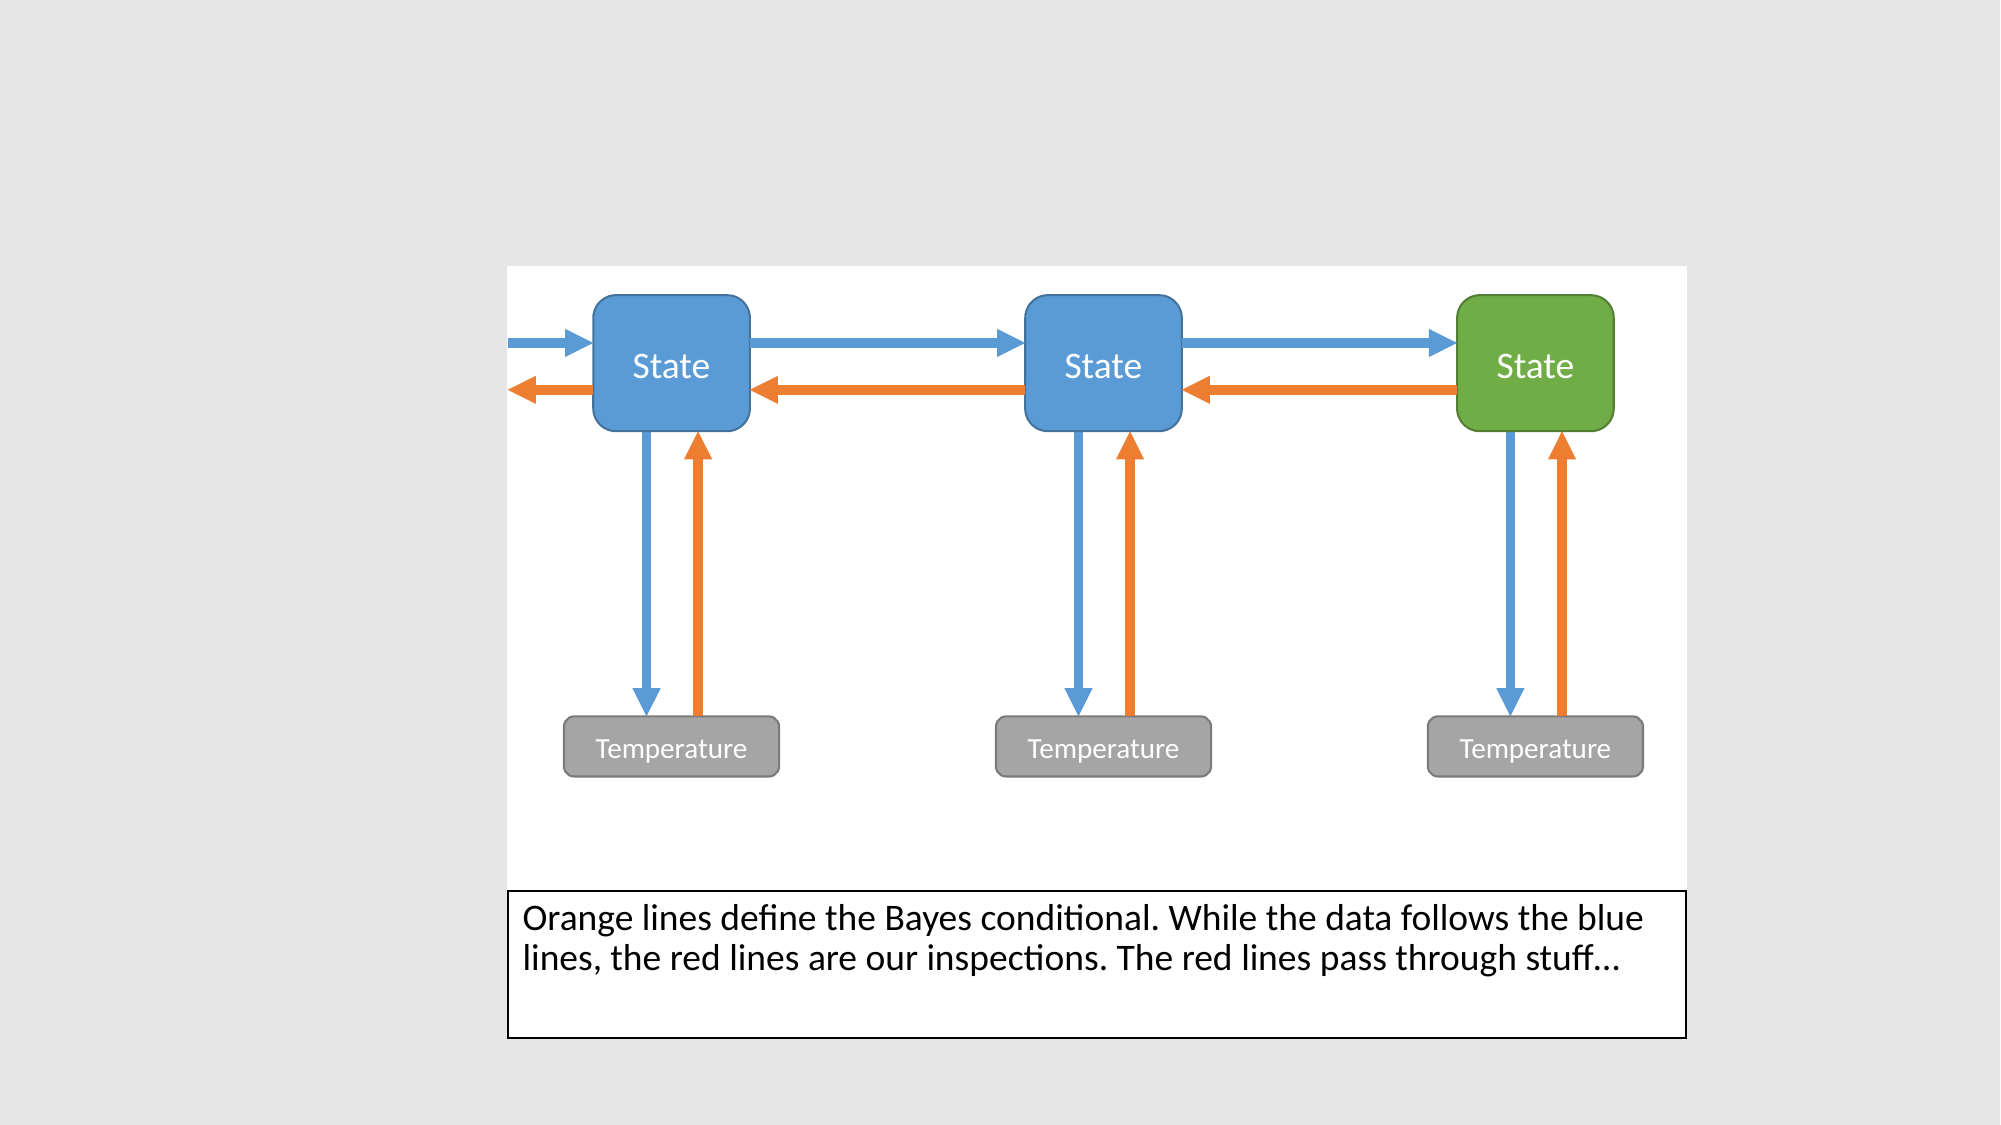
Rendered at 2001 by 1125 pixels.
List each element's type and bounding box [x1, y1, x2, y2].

text_box [507, 266, 1686, 1039]
text_box [507, 295, 1643, 777]
